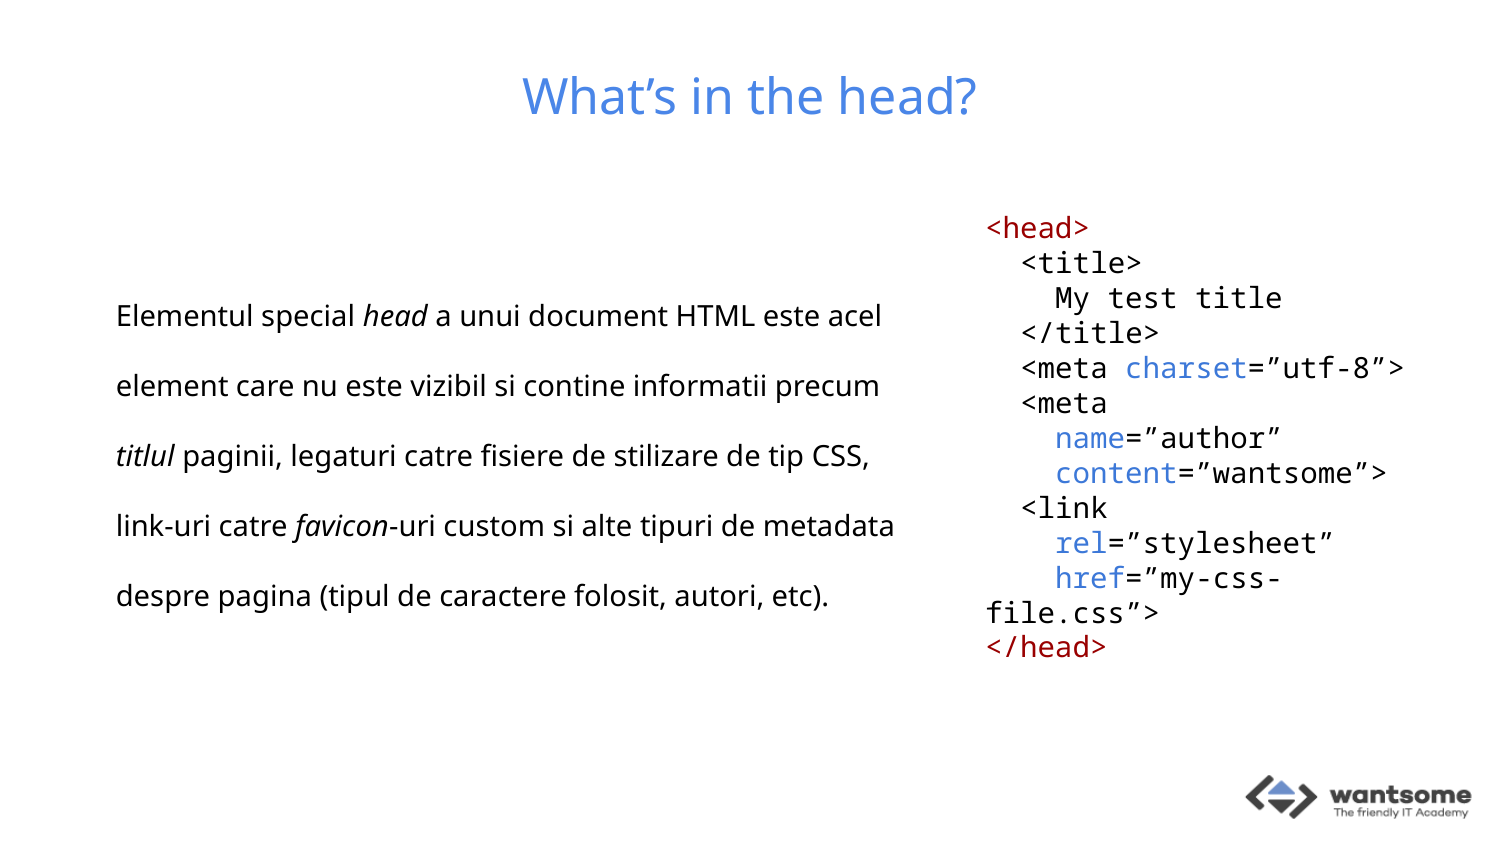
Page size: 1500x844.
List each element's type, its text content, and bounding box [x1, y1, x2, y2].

text_box <head> <title> My test title </title> <meta charset=”utf-8”> <meta name=”author” content=”wantsome”> <link rel=”stylesheet” href=”my-css-file.css”> </head> [970, 194, 1475, 706]
text_box What’s in the head? [0, 48, 1500, 142]
picture [1236, 767, 1485, 828]
text_box Elementul special head a unui document HTML este acel element care nu este vizibil si contine informatii precum titlul paginii, legaturi catre fisiere de stilizare de tip CSS, link-uri catre favicon-uri custom si alte tipuri de metadata despre pagina (tipul de caractere folosit, autori, etc). [100, 188, 928, 686]
